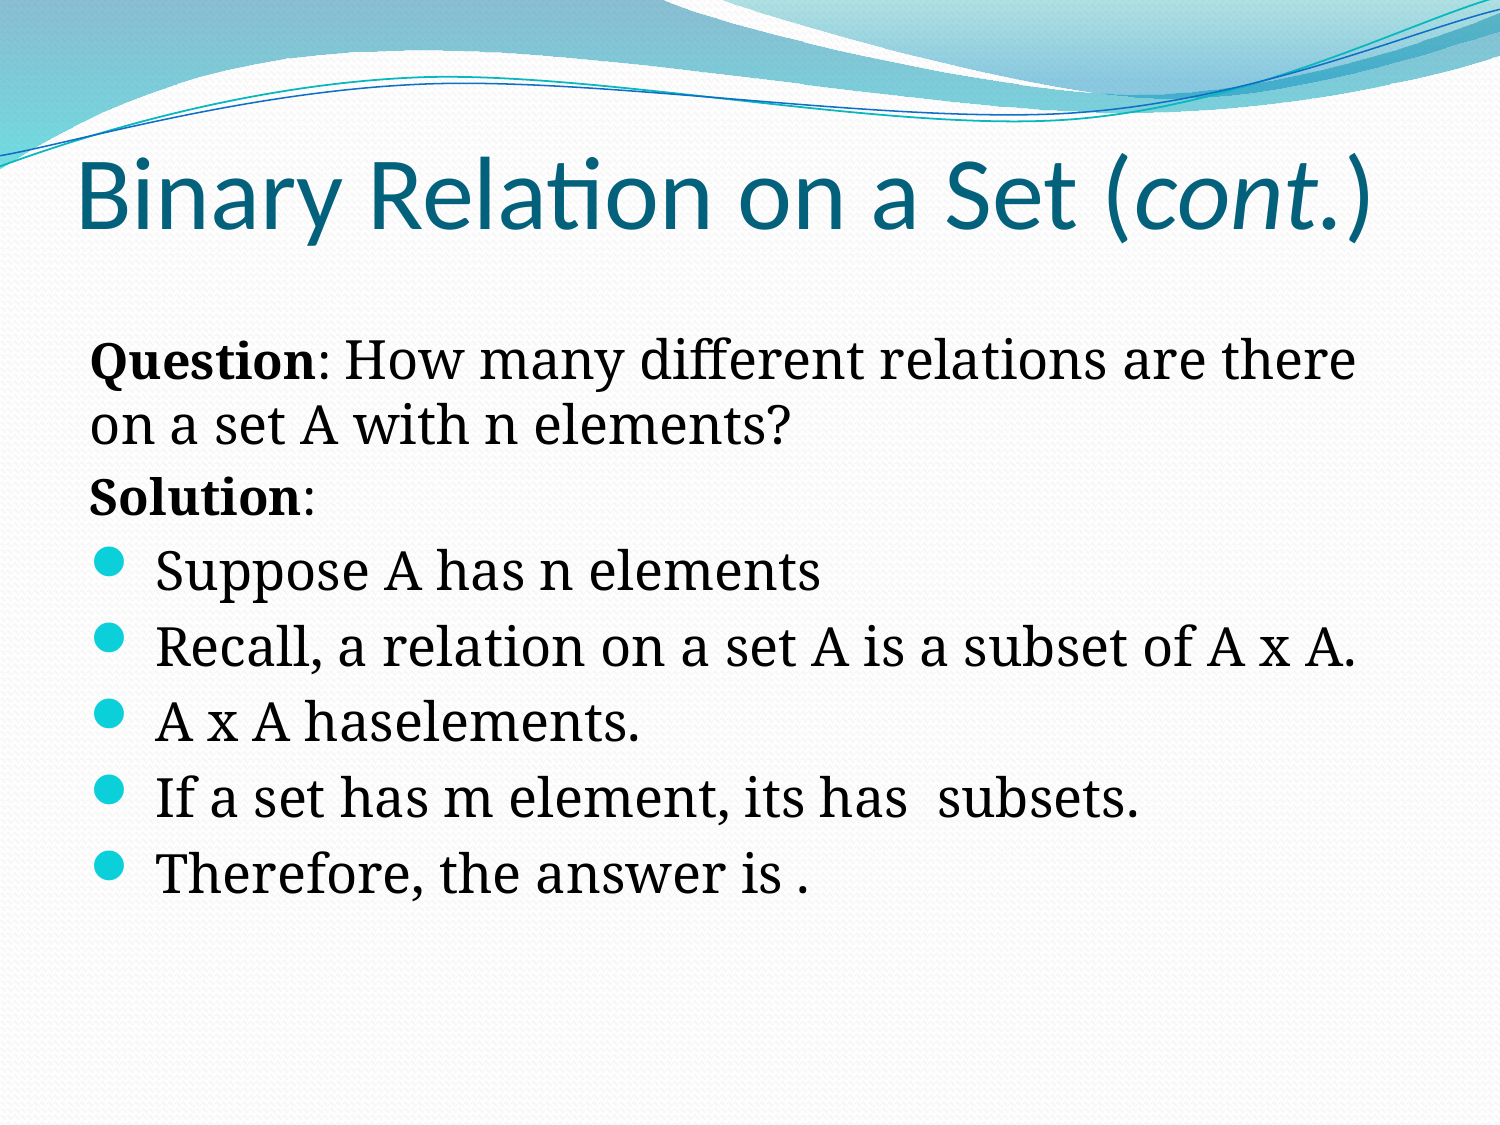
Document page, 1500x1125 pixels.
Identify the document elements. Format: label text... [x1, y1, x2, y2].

title Binary Relation on a Set (cont.) [75, 115, 1425, 250]
